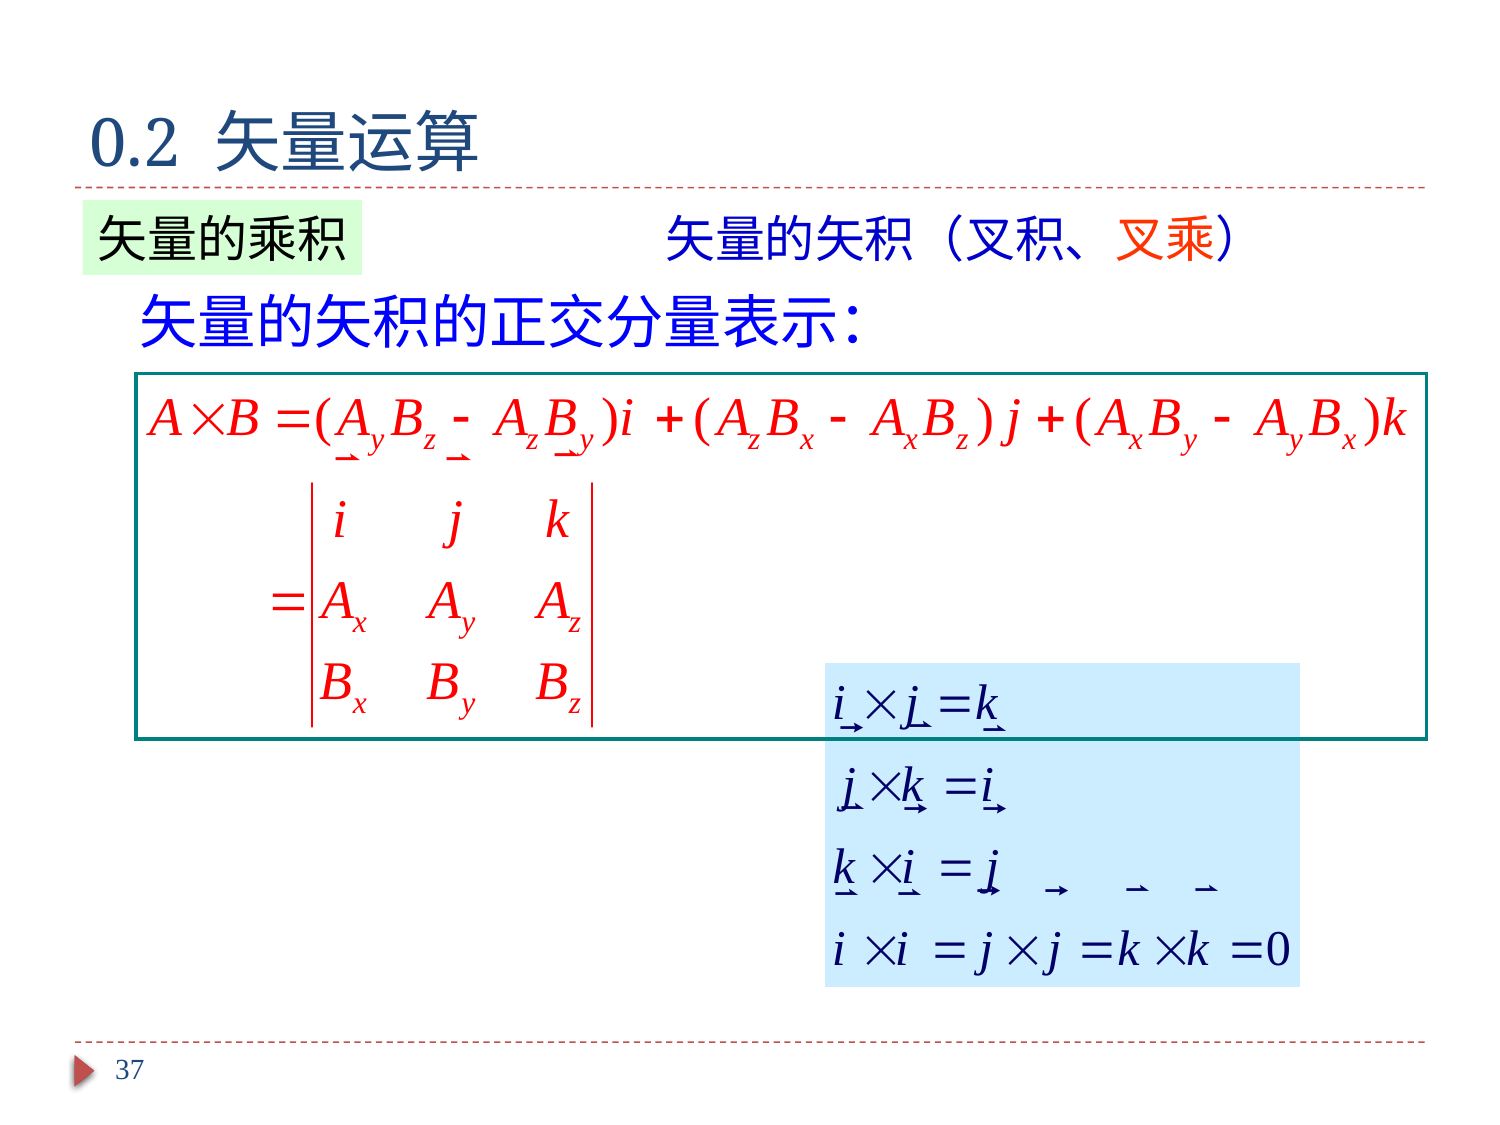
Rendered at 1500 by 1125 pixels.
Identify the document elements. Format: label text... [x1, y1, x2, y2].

text_box 矢量的乘积 [82, 200, 363, 275]
text_box 矢量的矢积（叉积、叉乘） [650, 199, 1280, 275]
slide_number 37 [100, 1042, 426, 1103]
title 0.2 矢量运算 [75, 37, 1425, 188]
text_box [824, 751, 1301, 988]
text_box 矢量的矢积的正交分量表示： [125, 277, 1200, 363]
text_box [137, 374, 1426, 738]
